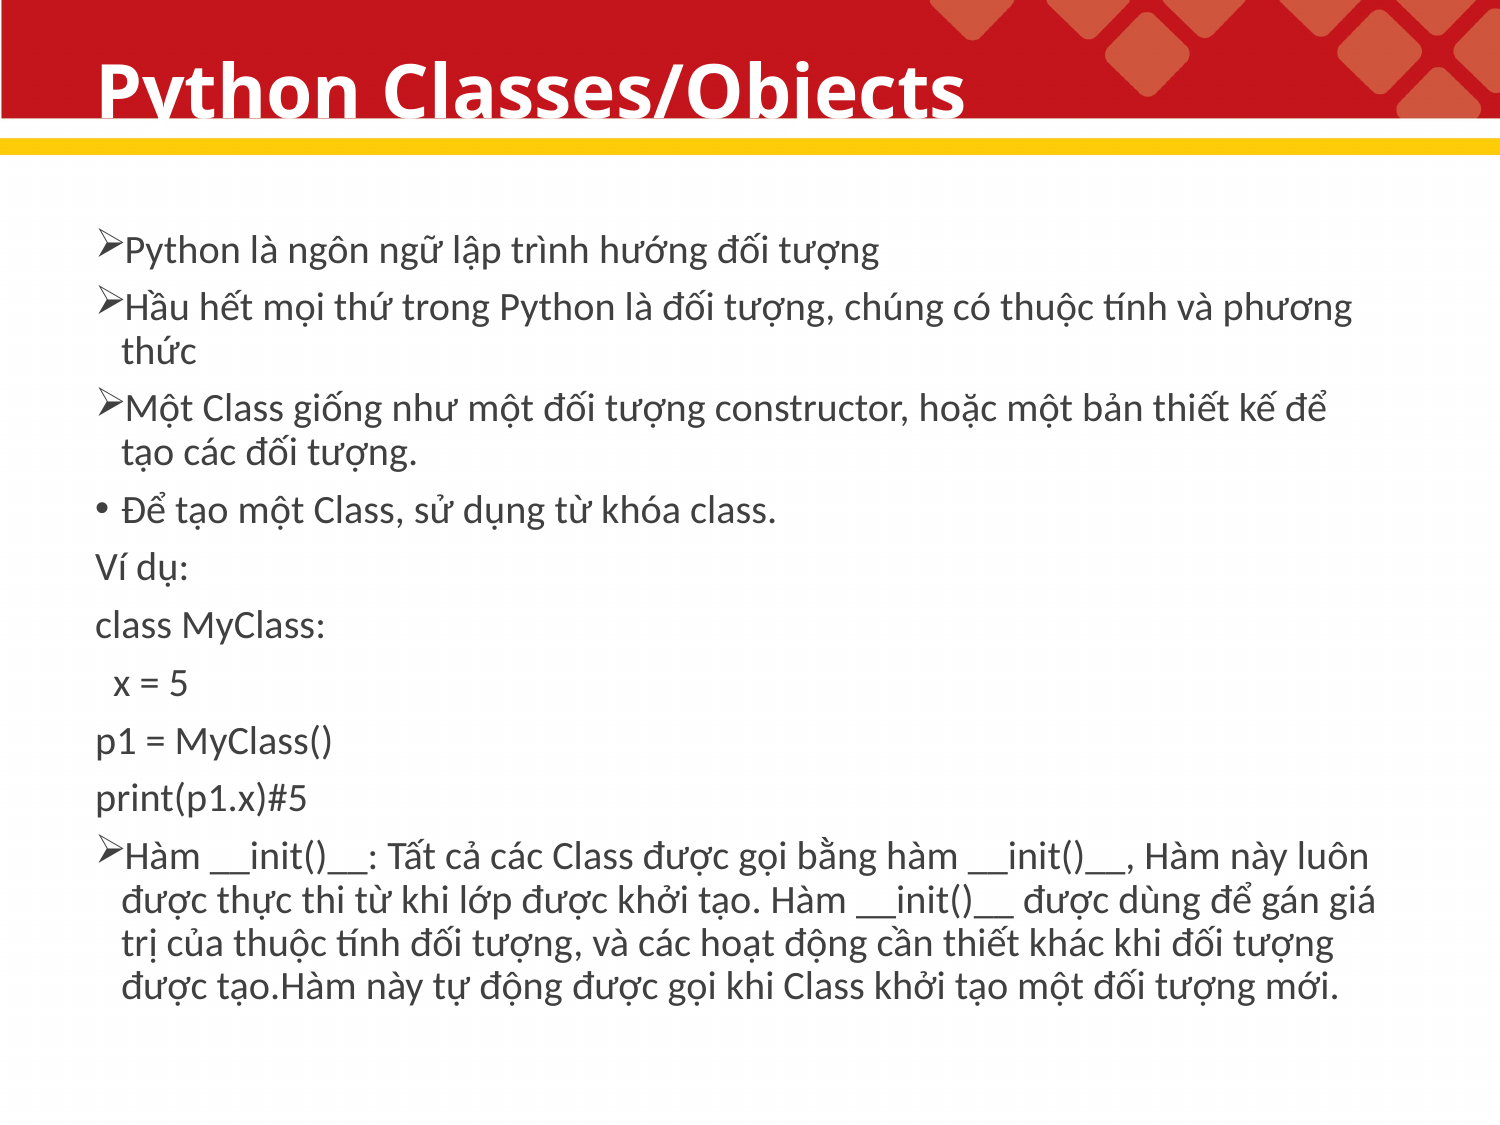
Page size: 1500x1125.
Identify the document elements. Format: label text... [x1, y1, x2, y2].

title Python Classes/Objects [80, 0, 1397, 204]
picture [0, 0, 1500, 1125]
list Python là ngôn ngữ lập trình hướng đối tượng Hầu hết mọi thứ trong Python là đối tượng, chúng có thuộc tính và phương thức Một Class giống như một đối tượng constructor, hoặc một bản thiết kế để tạo các đối tượng. Để tạo một Class, sử dụng từ khóa class. Ví dụ: class MyClass: x = 5 p1 = MyClass() print(p1.x)#5 Hàm __init()__: Tất cả các Class được gọi bằng hàm __init()__, Hàm này luôn được thực thi từ khi lớp được khởi tạo. Hàm __init()__ được dùng để gán giá trị của thuộc tính đối tượng, và các hoạt động cần thiết khác khi đối tượng được tạo.Hàm này tự động được gọi khi Class khởi tạo một đối tượng mới. [80, 220, 1397, 1025]
